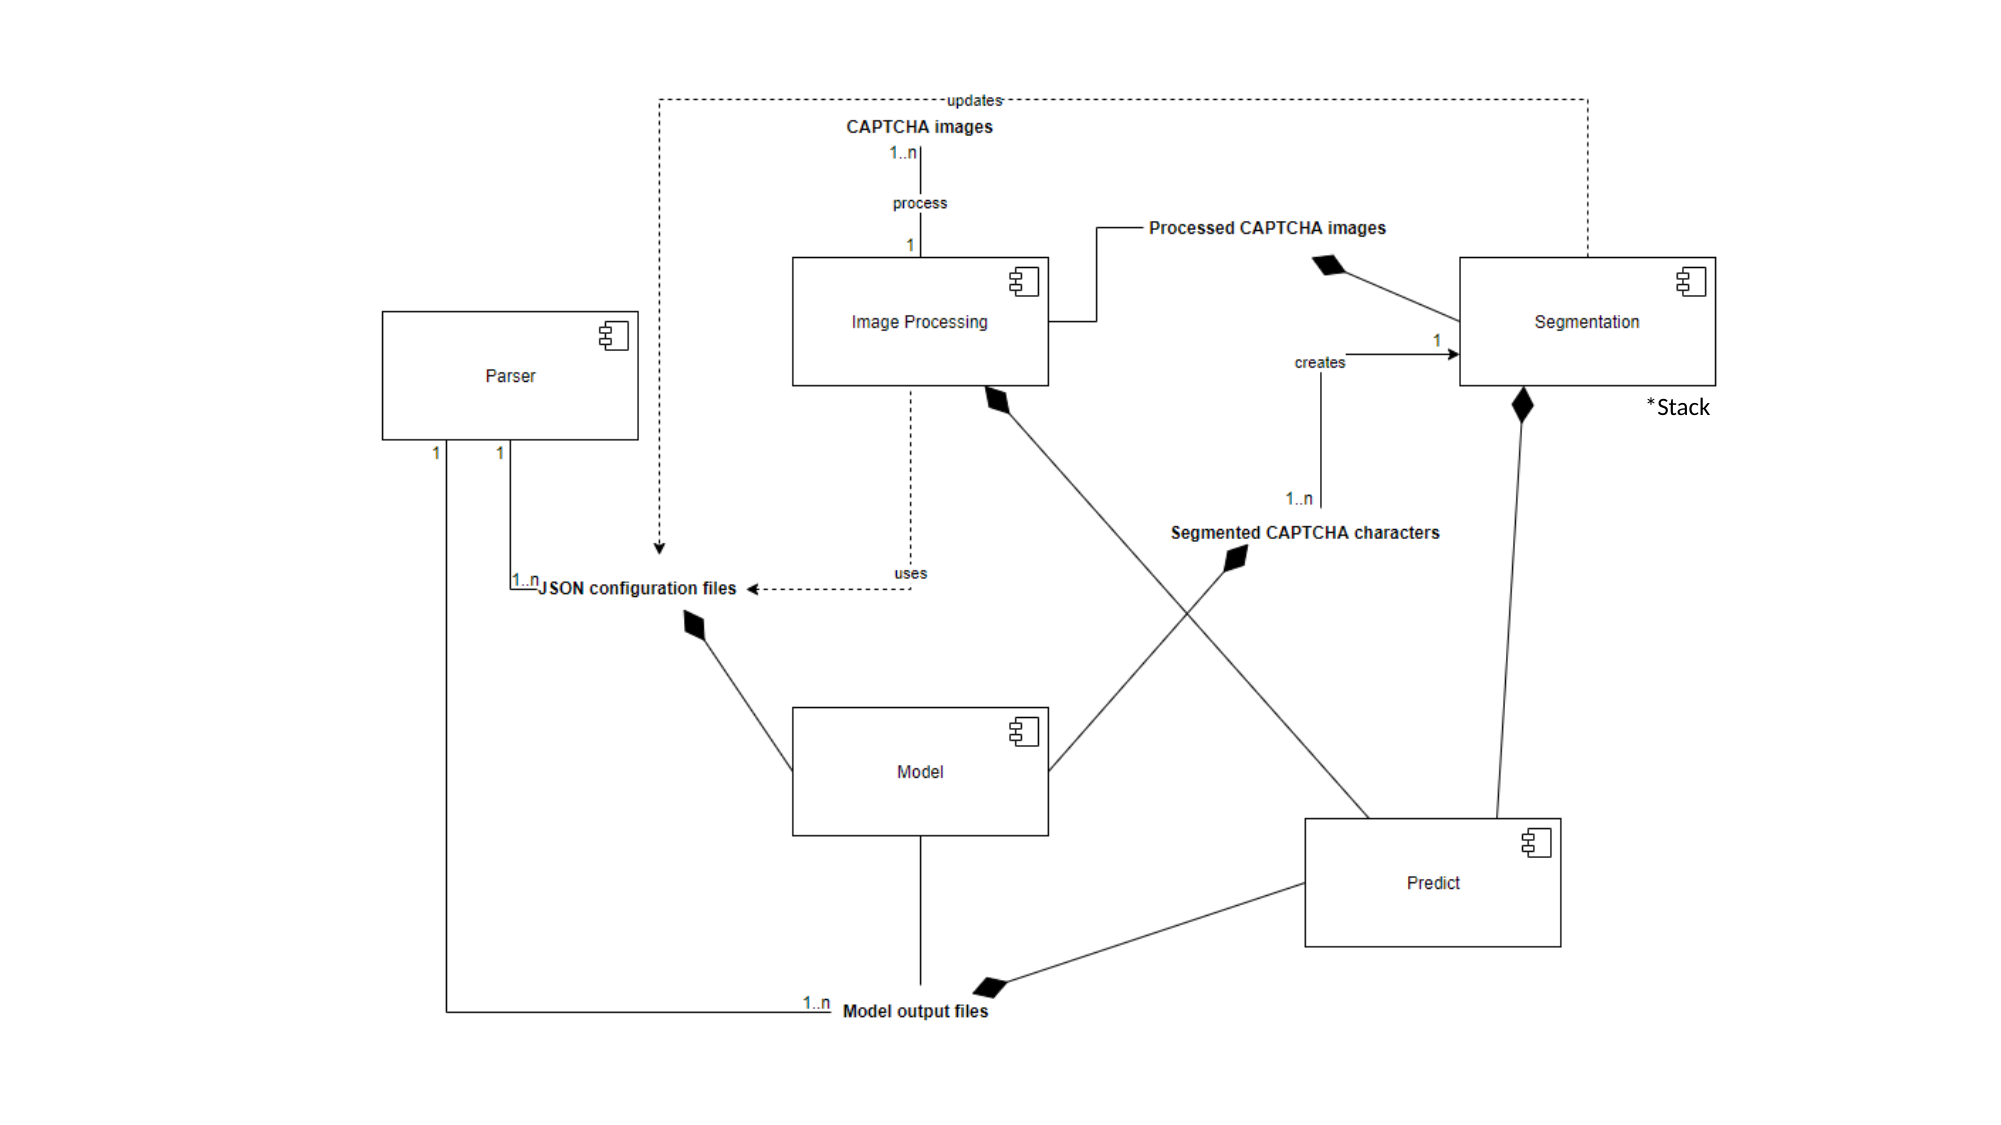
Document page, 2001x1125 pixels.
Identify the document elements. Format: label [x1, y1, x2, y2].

picture [348, 79, 1752, 1046]
